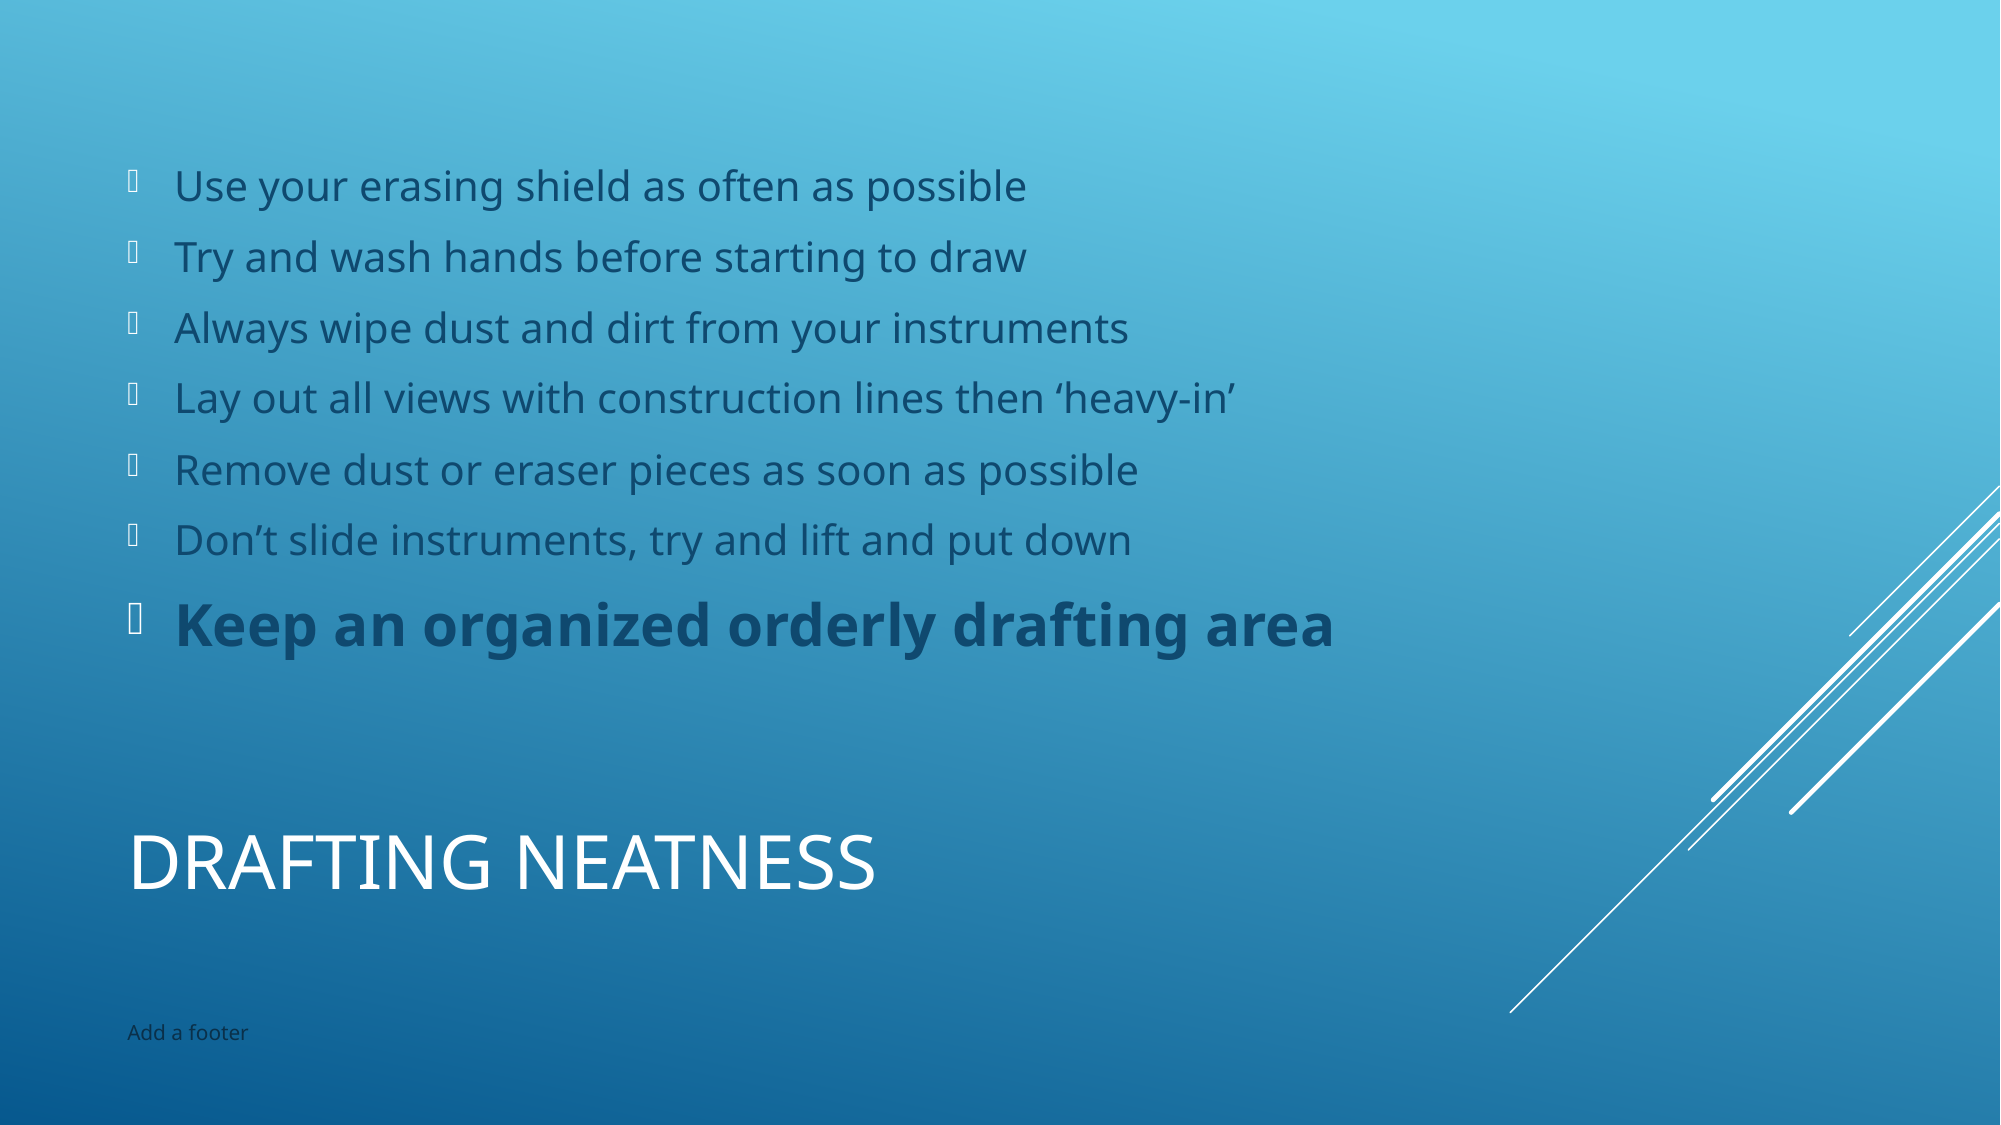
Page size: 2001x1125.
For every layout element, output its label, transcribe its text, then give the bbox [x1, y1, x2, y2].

title Drafting neatness [112, 736, 1513, 984]
footer Add a footer [112, 1012, 1350, 1073]
list Use your erasing shield as often as possible Try and wash hands before starting to draw Always wipe dust and dirt from your instruments Lay out all views with construction lines then ‘heavy-in’ Remove dust or eraser pieces as soon as possible Don’t slide instruments, try and lift and put down Keep an organized orderly drafting area [112, 112, 1513, 706]
